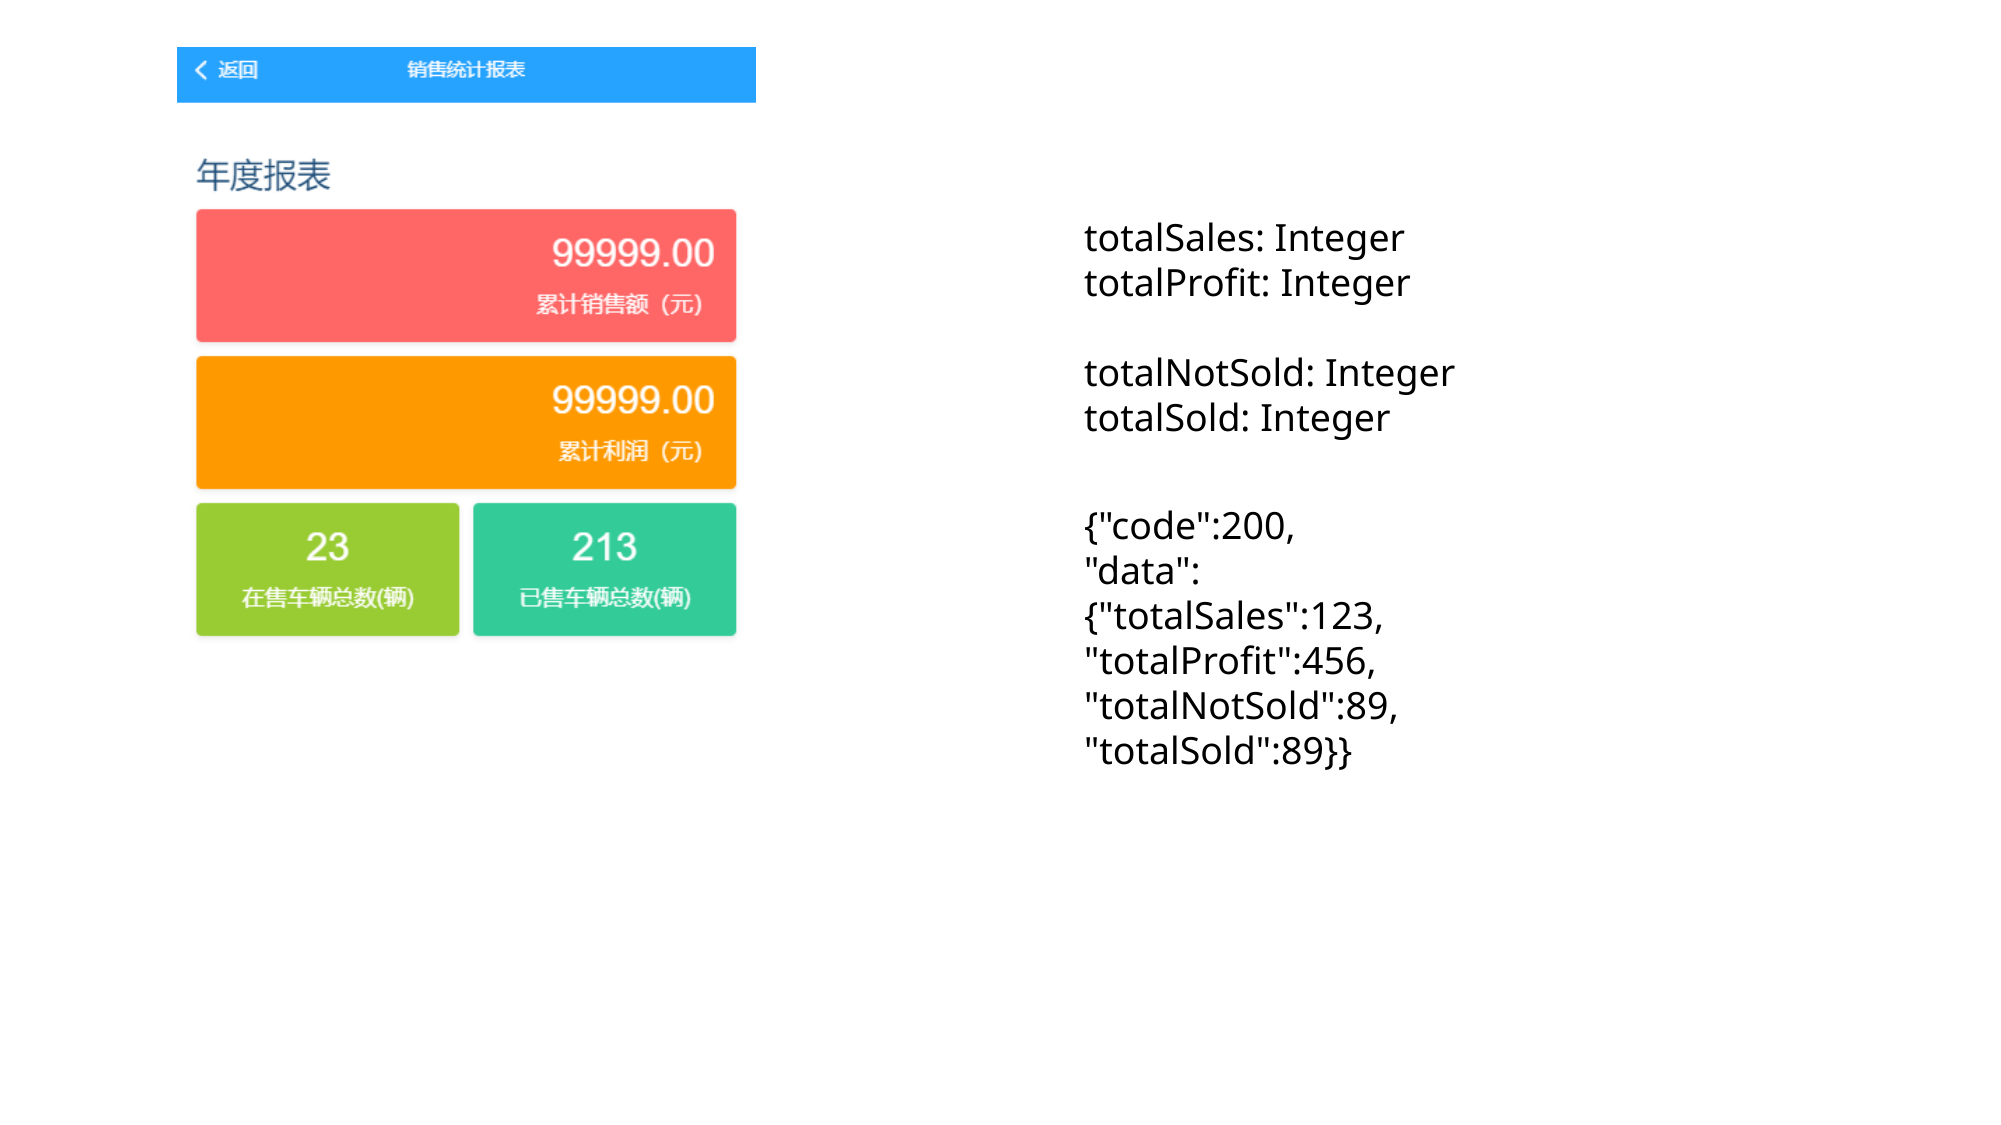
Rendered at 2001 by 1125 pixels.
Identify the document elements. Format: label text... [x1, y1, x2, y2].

text_box {"code":200, "data": {"totalSales":123, "totalProfit":456, "totalNotSold":89, "totalSold":89}} [1069, 494, 1809, 780]
picture [177, 47, 756, 1078]
text_box totalSales: Integer totalProfit: Integer totalNotSold: Integer totalSold: Integer [1069, 206, 1679, 447]
